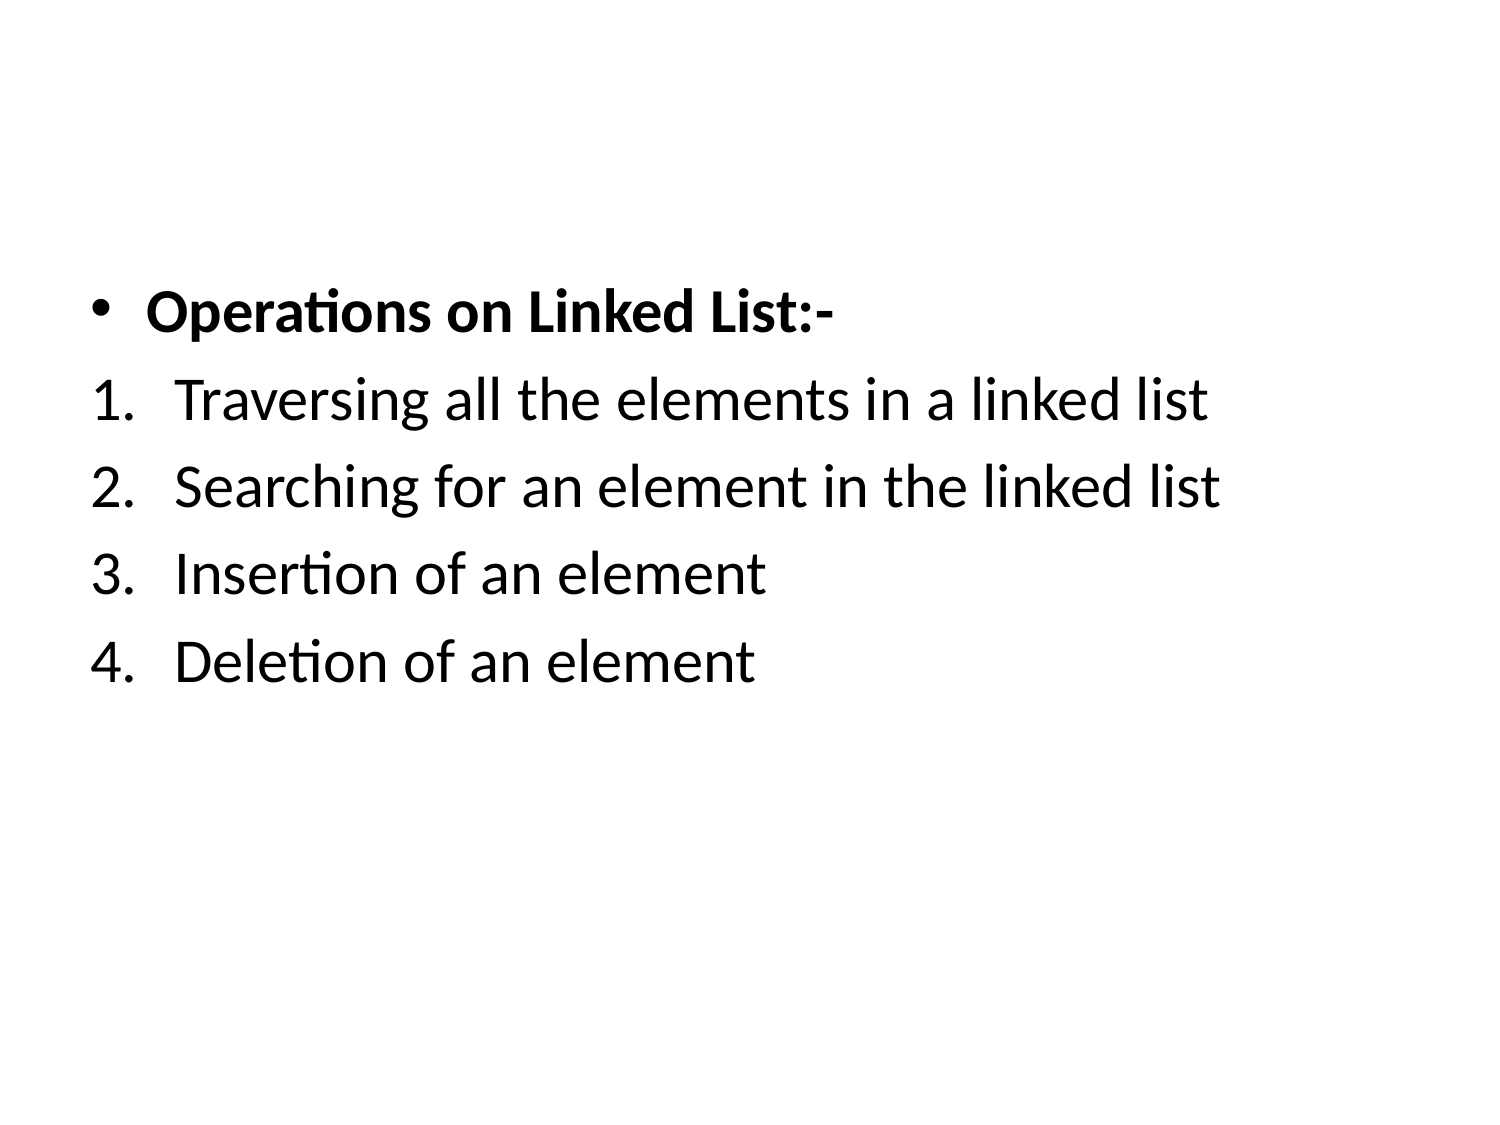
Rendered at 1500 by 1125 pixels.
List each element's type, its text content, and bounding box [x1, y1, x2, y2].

list Operations on Linked List:- Traversing all the elements in a linked list Searching for an element in the linked list Insertion of an element Deletion of an element [75, 262, 1425, 1100]
